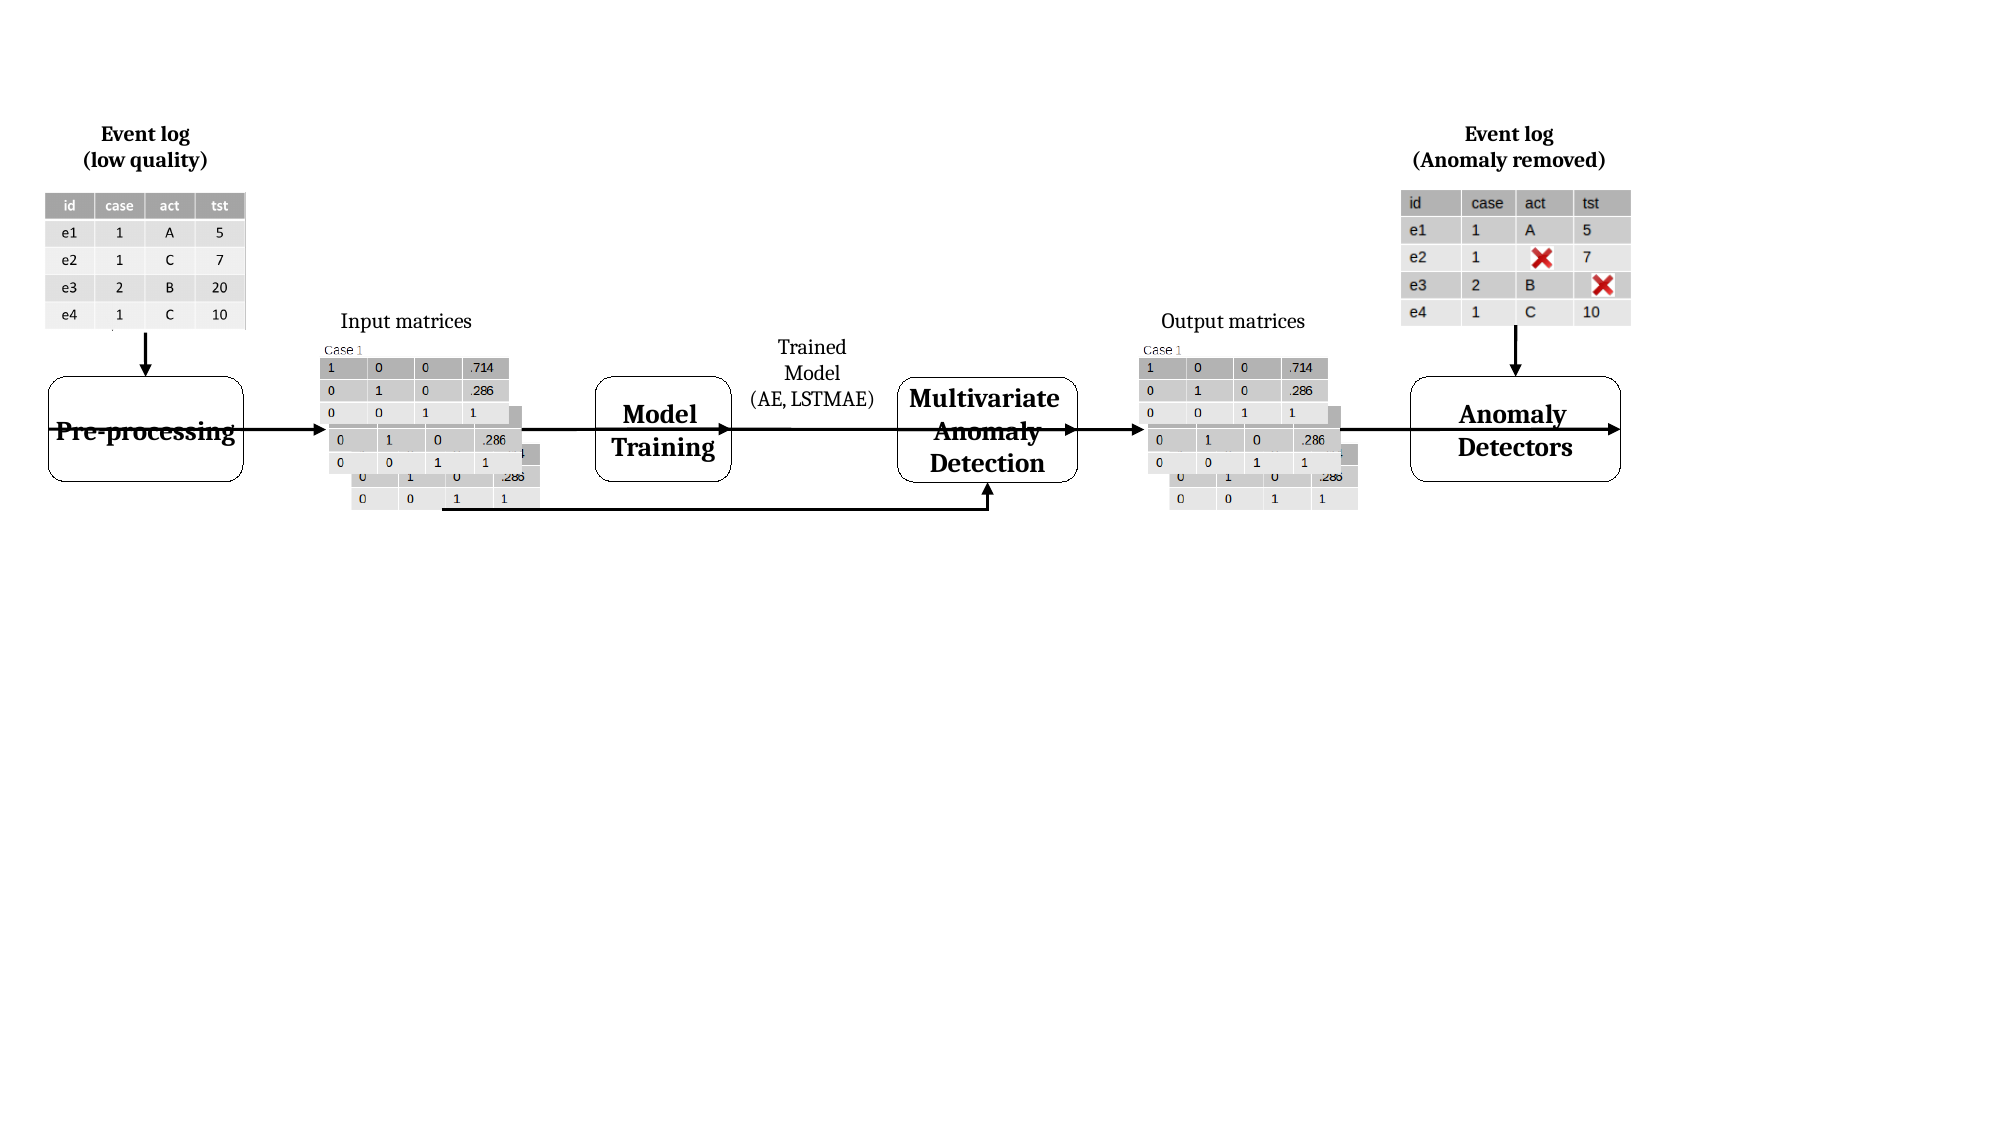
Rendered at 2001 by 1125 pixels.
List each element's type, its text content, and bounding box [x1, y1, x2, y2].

picture [316, 339, 540, 510]
text_box Input matrices [325, 298, 487, 339]
text_box Output matrices [1146, 299, 1321, 339]
text_box Multivariate Anomaly Detection [897, 377, 1078, 428]
text_box Pre-processing [48, 431, 244, 482]
text_box Event log (Anomaly removed) [1396, 111, 1622, 179]
text_box Pre-processing [48, 376, 244, 427]
text_box Event log (low quality) [67, 111, 224, 179]
text_box Trained Model (AE, LSTMAE) [734, 324, 891, 419]
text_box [701, 222, 729, 769]
text_box Multivariate Anomaly Detection [897, 432, 1078, 483]
text_box Model Training [595, 431, 701, 482]
picture [1135, 339, 1358, 510]
picture [1400, 189, 1631, 326]
picture [44, 190, 247, 333]
text_box Model Training [595, 376, 701, 427]
text_box Anomaly Detectors [1410, 430, 1621, 482]
text_box Anomaly Detectors [1410, 376, 1621, 428]
